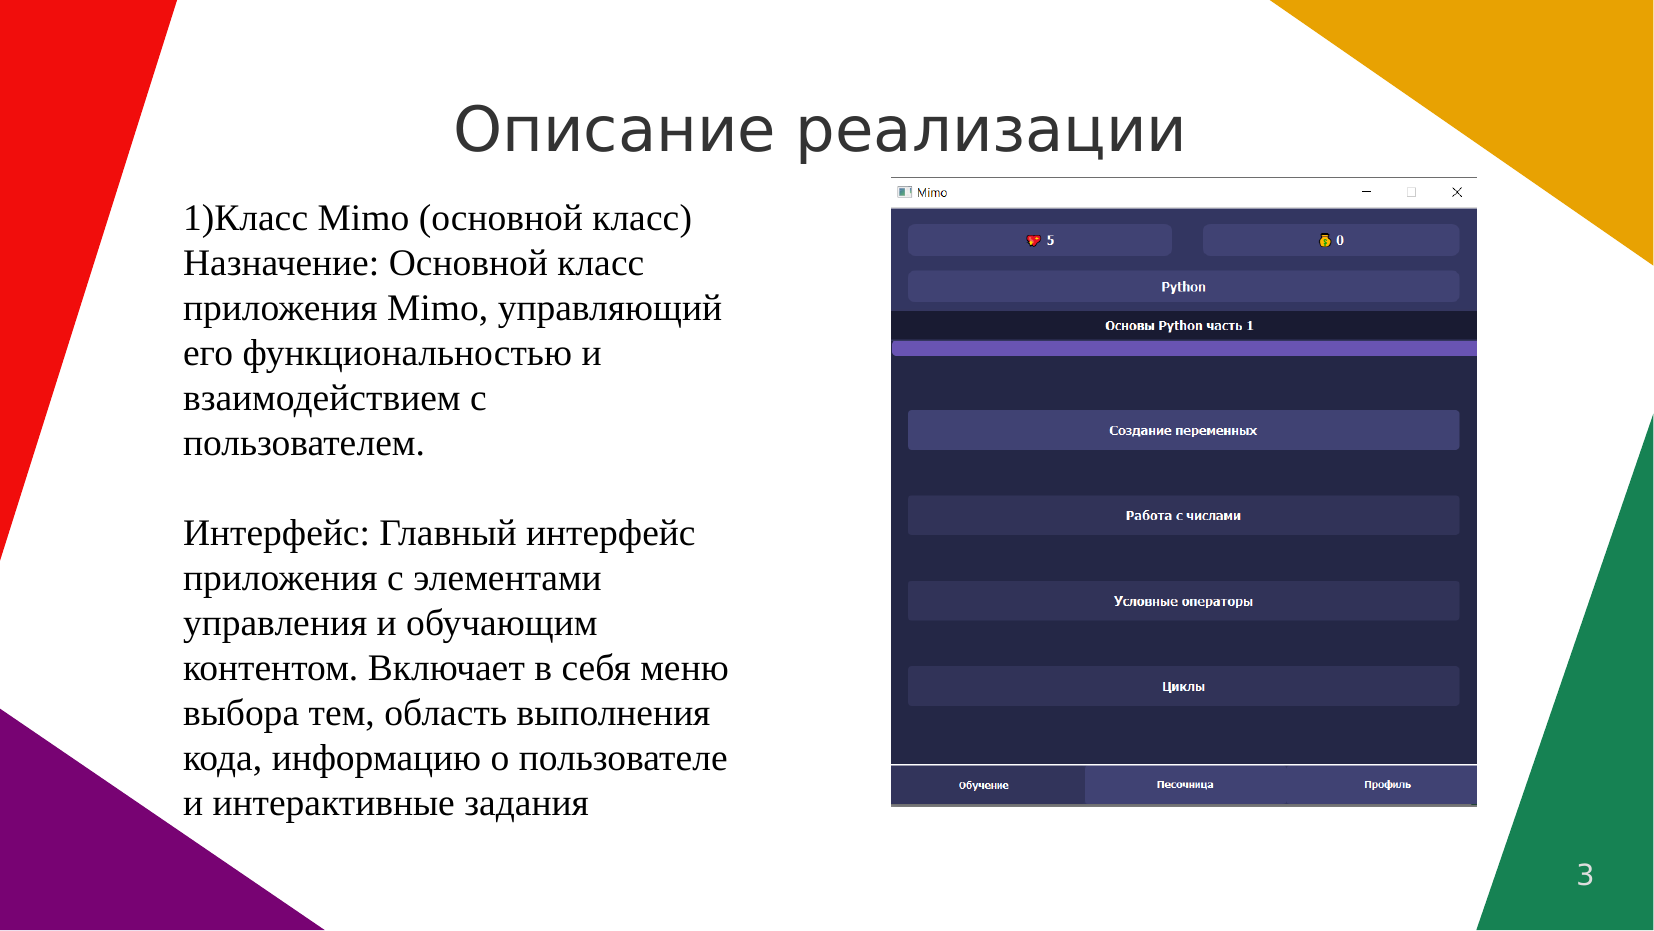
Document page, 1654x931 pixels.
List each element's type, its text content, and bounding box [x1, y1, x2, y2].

slide_number 3 [1210, 856, 1595, 916]
title Описание реализации [112, 53, 1530, 201]
picture [891, 177, 1477, 807]
subtitle 1)Класс Mimo (основной класс) Назначение: Основной класс приложения Mimo, управляющий его функциональностью и взаимодействием с пользователем. Интерфейс: Главный интерфейс приложения с элементами управления и обучающим контентом. Включает в себя меню выбора тем, область выполнения кода, информацию о пользователе и интерактивные задания [147, 91, 739, 881]
